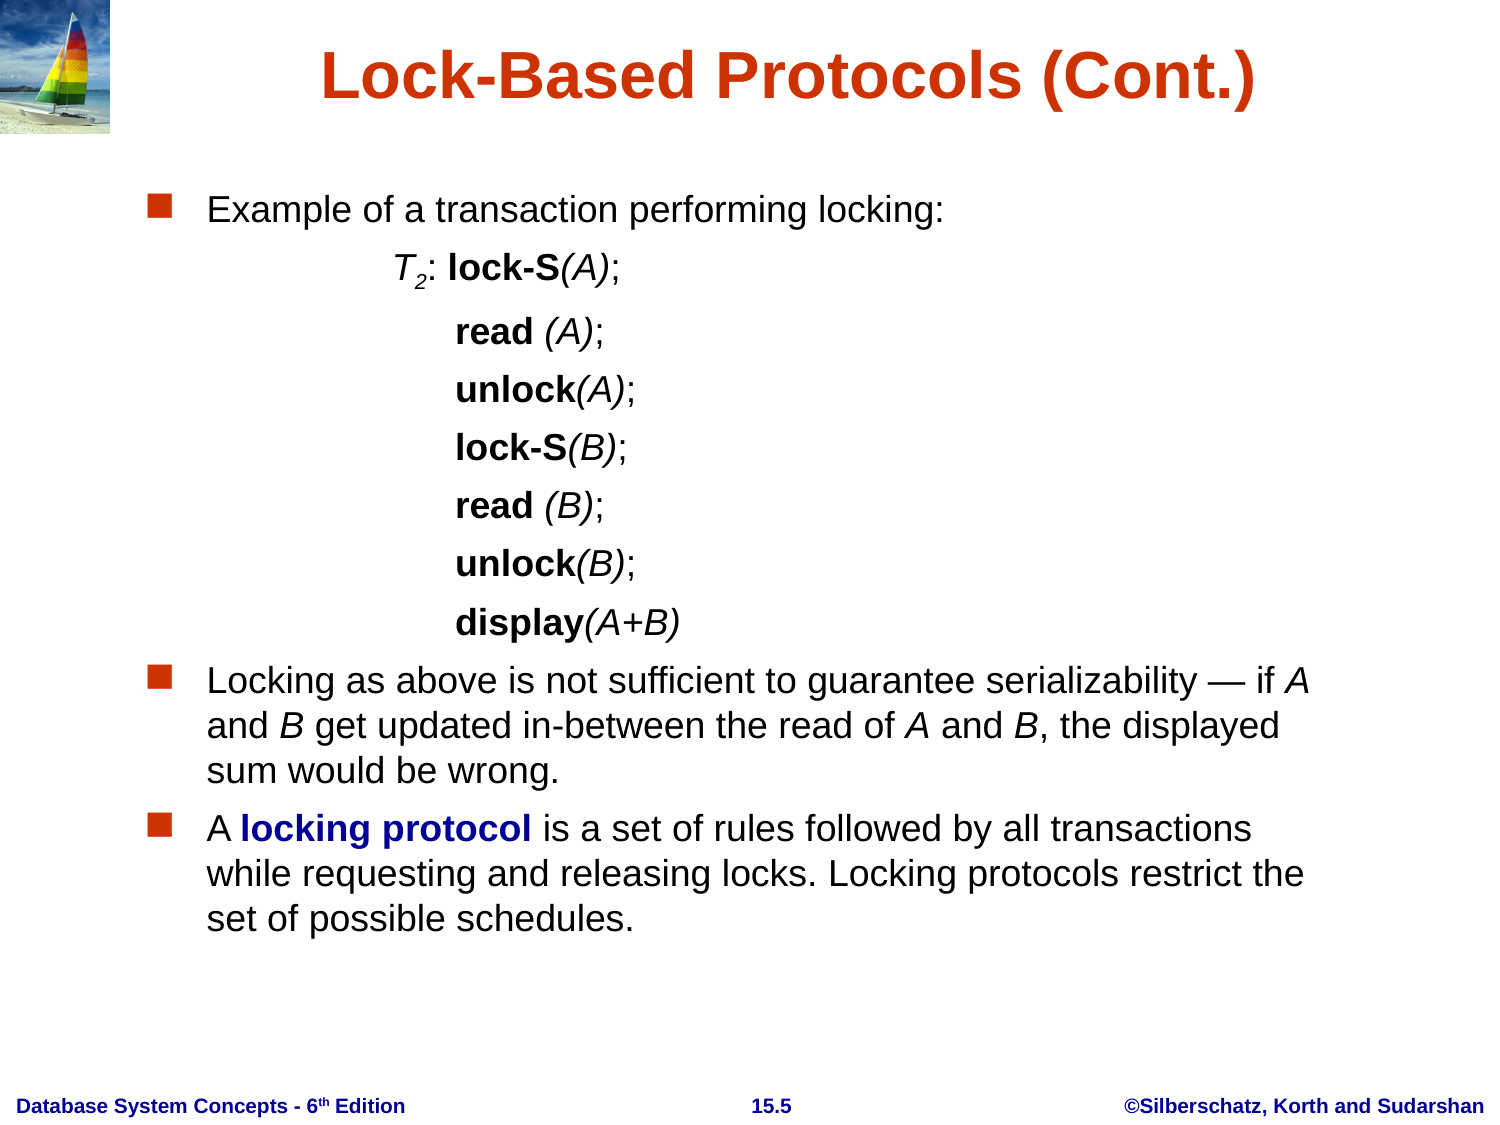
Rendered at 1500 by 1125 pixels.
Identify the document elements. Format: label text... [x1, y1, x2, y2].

list Example of a transaction performing locking: T2: lock-S(A); read (A); unlock(A); lock-S(B); read (B); unlock(B); display(A+B) Locking as above is not sufficient to guarantee serializability — if A and B get updated in-between the read of A and B, the displayed sum would be wrong. A locking protocol is a set of rules followed by all transactions while requesting and releasing locks. Locking protocols restrict the set of possible schedules. [135, 177, 1354, 978]
title Lock-Based Protocols (Cont.) [125, 18, 1452, 120]
picture [0, 0, 110, 134]
